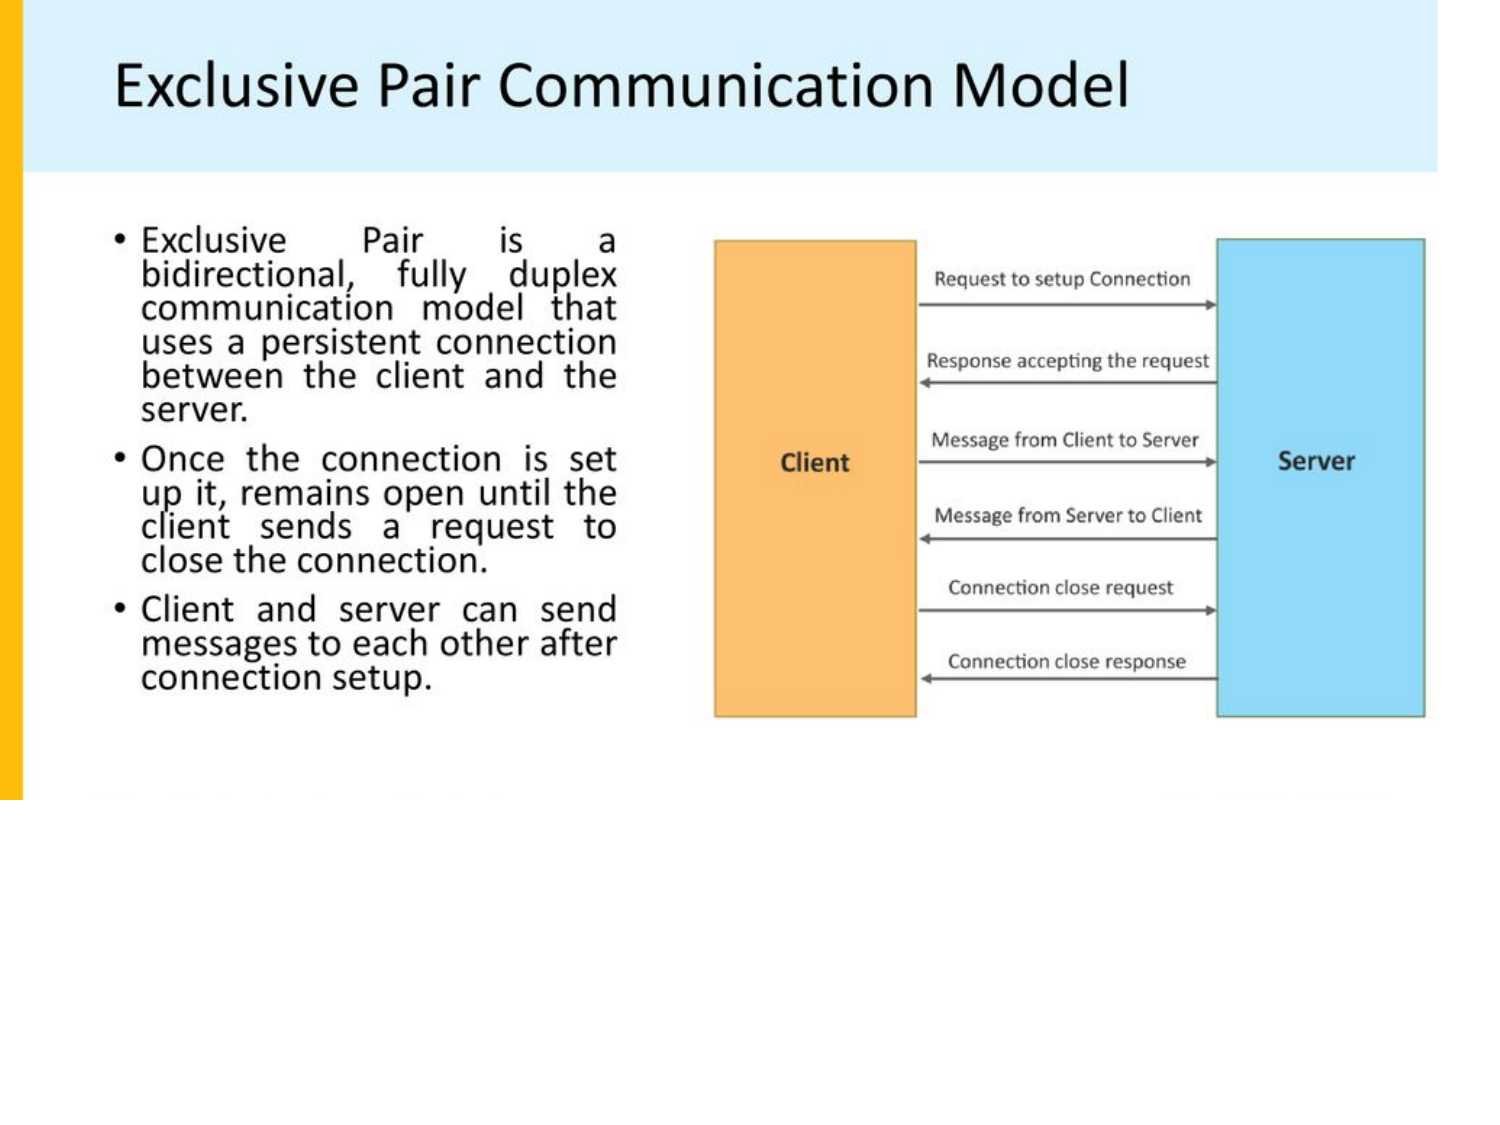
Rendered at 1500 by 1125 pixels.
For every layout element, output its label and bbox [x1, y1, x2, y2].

picture [0, 0, 1438, 801]
